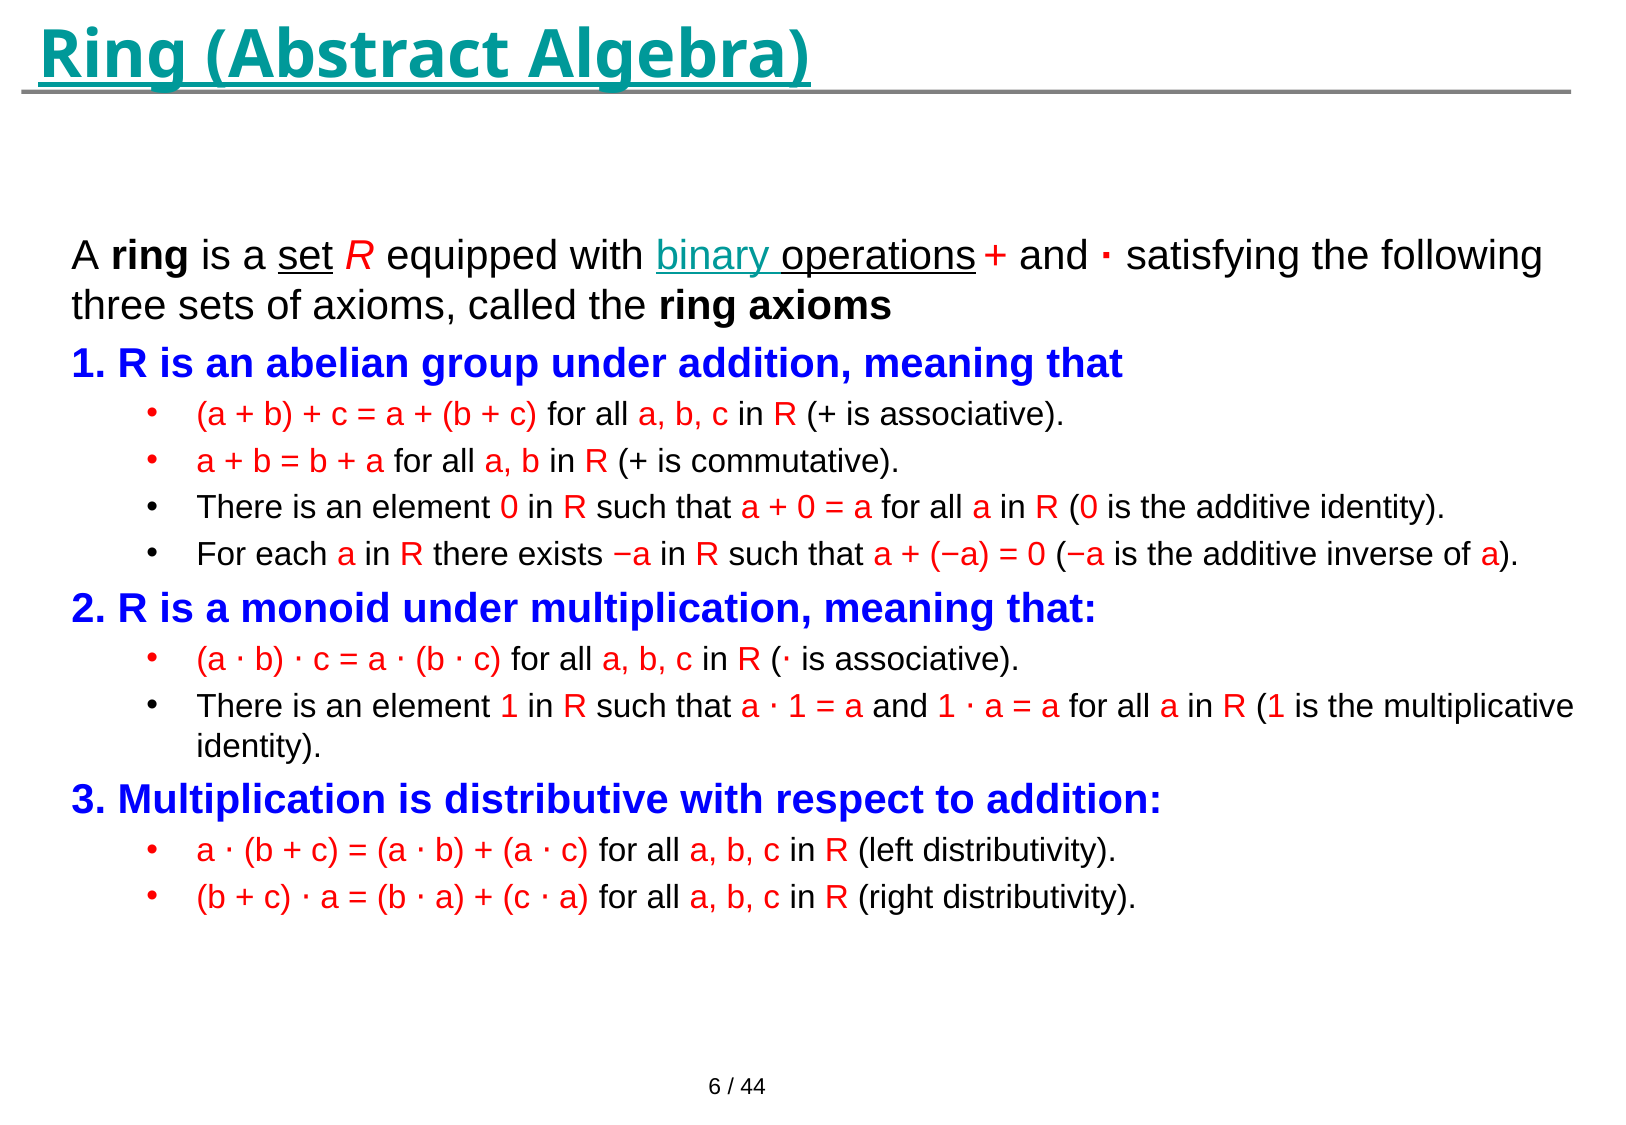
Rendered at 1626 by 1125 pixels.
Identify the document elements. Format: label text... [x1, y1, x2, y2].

title Ring (Abstract Algebra) [22, 21, 1179, 91]
list A ring is a set R equipped with binary operations + and · satisfying the following three sets of axioms, called the ring axioms 1. R is an abelian group under addition, meaning that (a + b) + c = a + (b + c) for all a, b, c in R (+ is associative). a + b = b + a for all a, b in R (+ is commutative). There is an element 0 in R such that a + 0 = a for all a in R (0 is the additive identity). For each a in R there exists −a in R such that a + (−a) = 0 (−a is the additive inverse of a). 2. R is a monoid under multiplication, meaning that: (a ⋅ b) ⋅ c = a ⋅ (b ⋅ c) for all a, b, c in R (⋅ is associative). There is an element 1 in R such that a ⋅ 1 = a and 1 ⋅ a = a for all a in R (1 is the multiplicative identity). 3. Multiplication is distributive with respect to addition: a ⋅ (b + c) = (a ⋅ b) + (a ⋅ c) for all a, b, c in R (left distributivity). (b + c) ⋅ a = (b ⋅ a) + (c ⋅ a) for all a, b, c in R (right distributivity). [56, 219, 1605, 1024]
